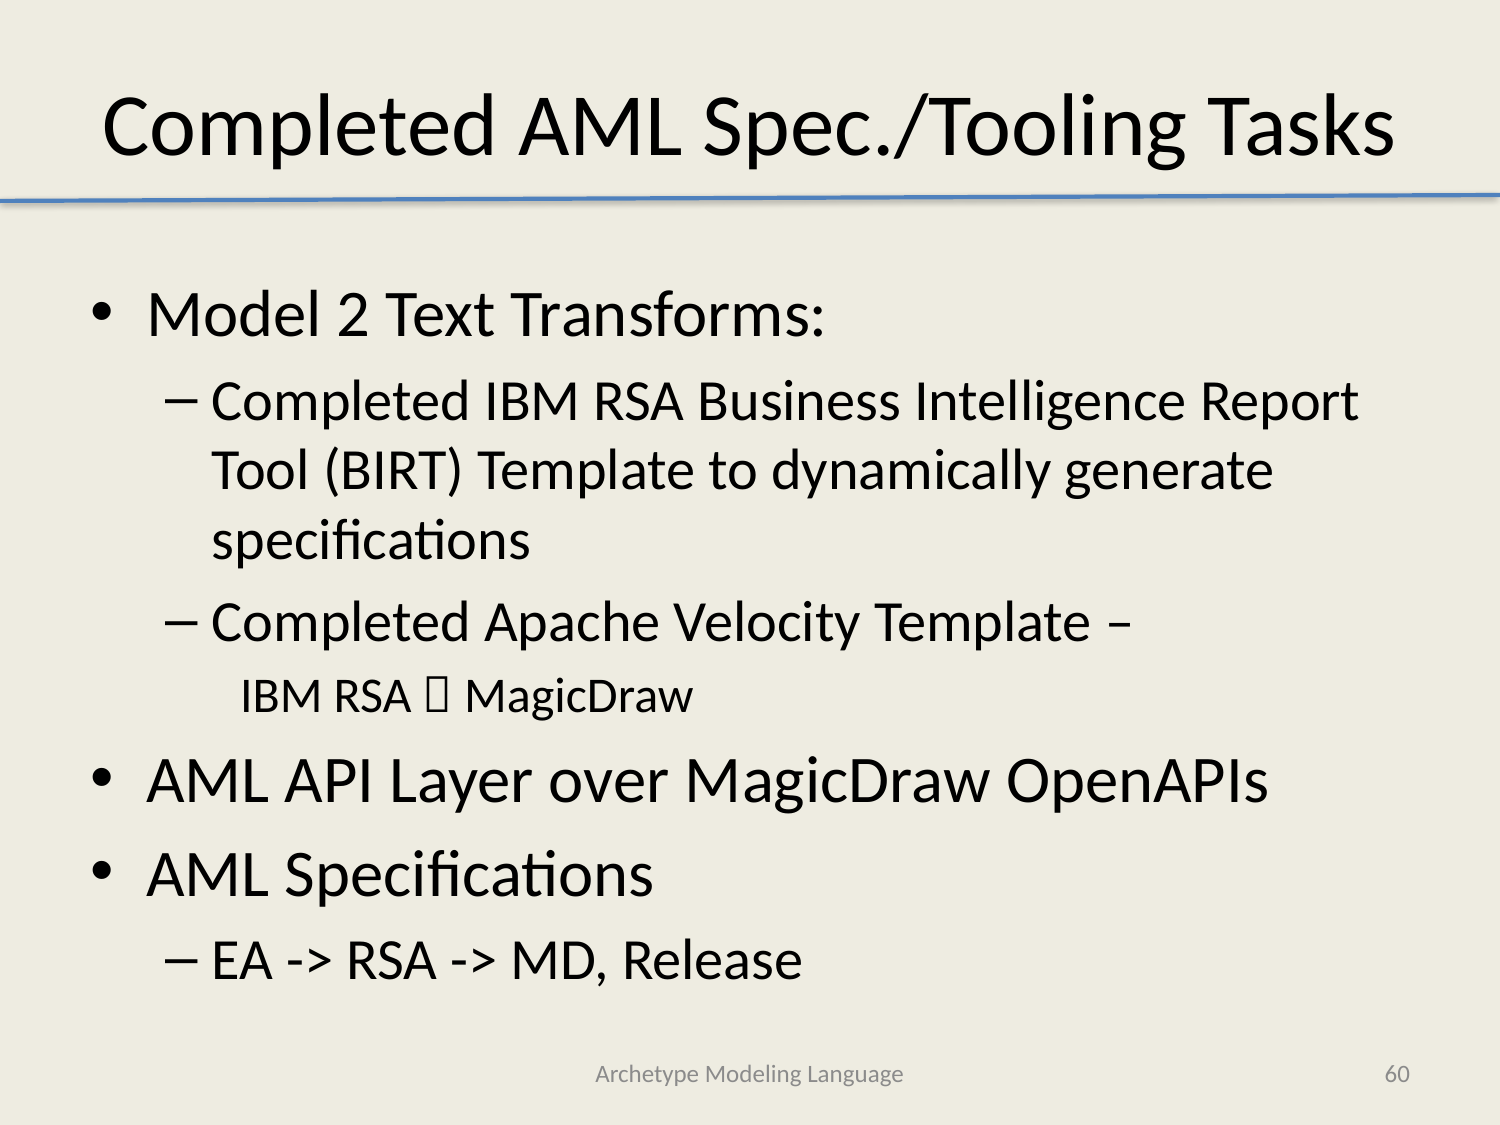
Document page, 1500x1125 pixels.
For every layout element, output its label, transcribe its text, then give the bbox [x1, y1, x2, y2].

slide_number 60 [1074, 1042, 1425, 1103]
list Model 2 Text Transforms: Completed IBM RSA Business Intelligence Report Tool (BIRT) Template to dynamically generate specifications Completed Apache Velocity Template – IBM RSA  MagicDraw AML API Layer over MagicDraw OpenAPIs AML Specifications EA -> RSA -> MD, Release [75, 262, 1425, 1005]
footer Archetype Modeling Language [512, 1042, 988, 1103]
title Completed AML Spec./Tooling Tasks [75, 45, 1425, 193]
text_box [0, 194, 1500, 202]
